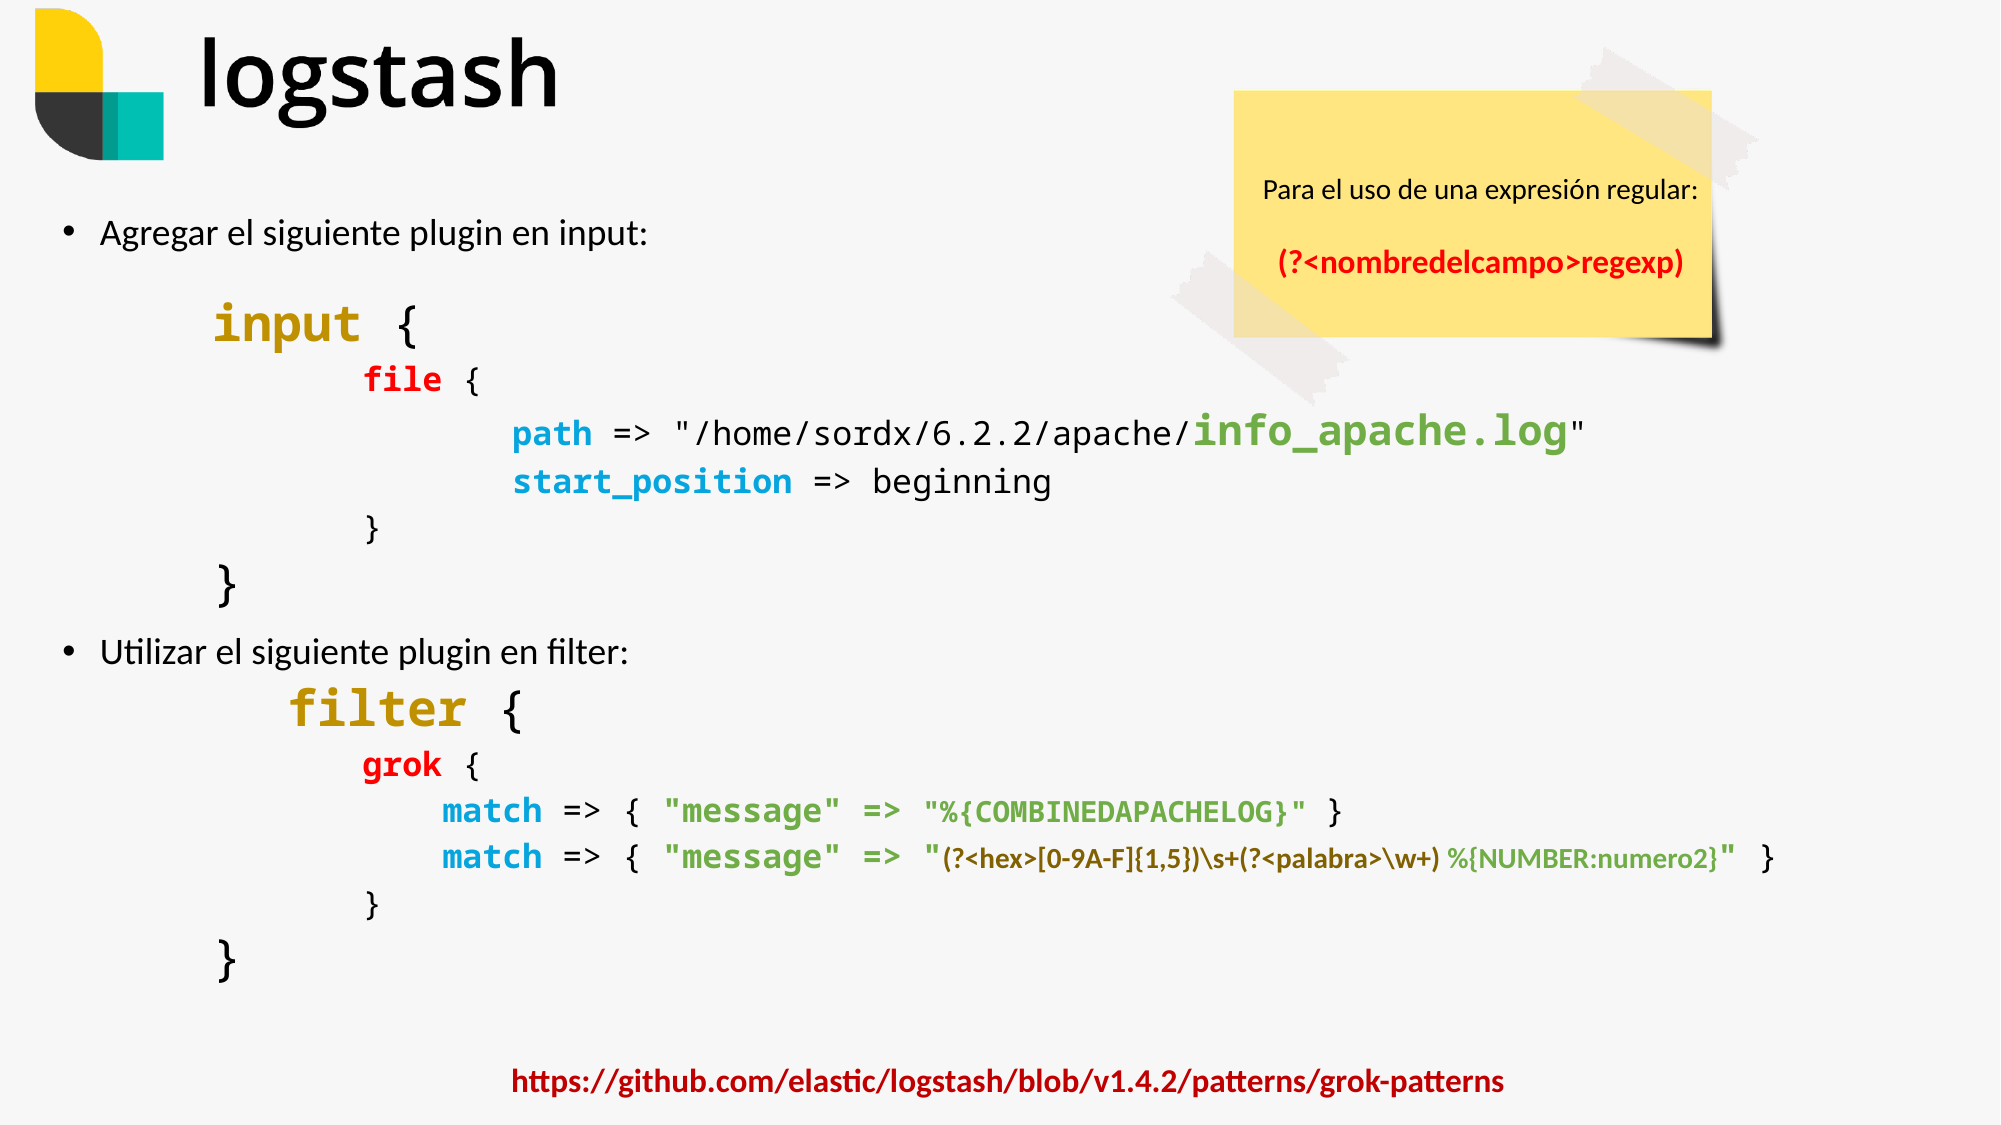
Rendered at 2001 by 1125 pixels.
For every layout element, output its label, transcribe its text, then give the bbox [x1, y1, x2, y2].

picture [0, 0, 844, 316]
picture [1170, 46, 1759, 407]
list Agregar el siguiente plugin en input: input { file { path => "/home/sordx/6.2.2/apache/info_apache.log" start_position => beginning } } Utilizar el siguiente plugin en filter: filter { grok { match => { "message" => "%{COMBINEDAPACHELOG}" } match => { "message" => "(?<hex>[0-9A-F]{1,5})\s+(?<palabra>\w+) %{NUMBER:numero2}" } } } https://github.com/elastic/logstash/blob/v1.4.2/patterns/grok-patterns [47, 205, 1970, 534]
